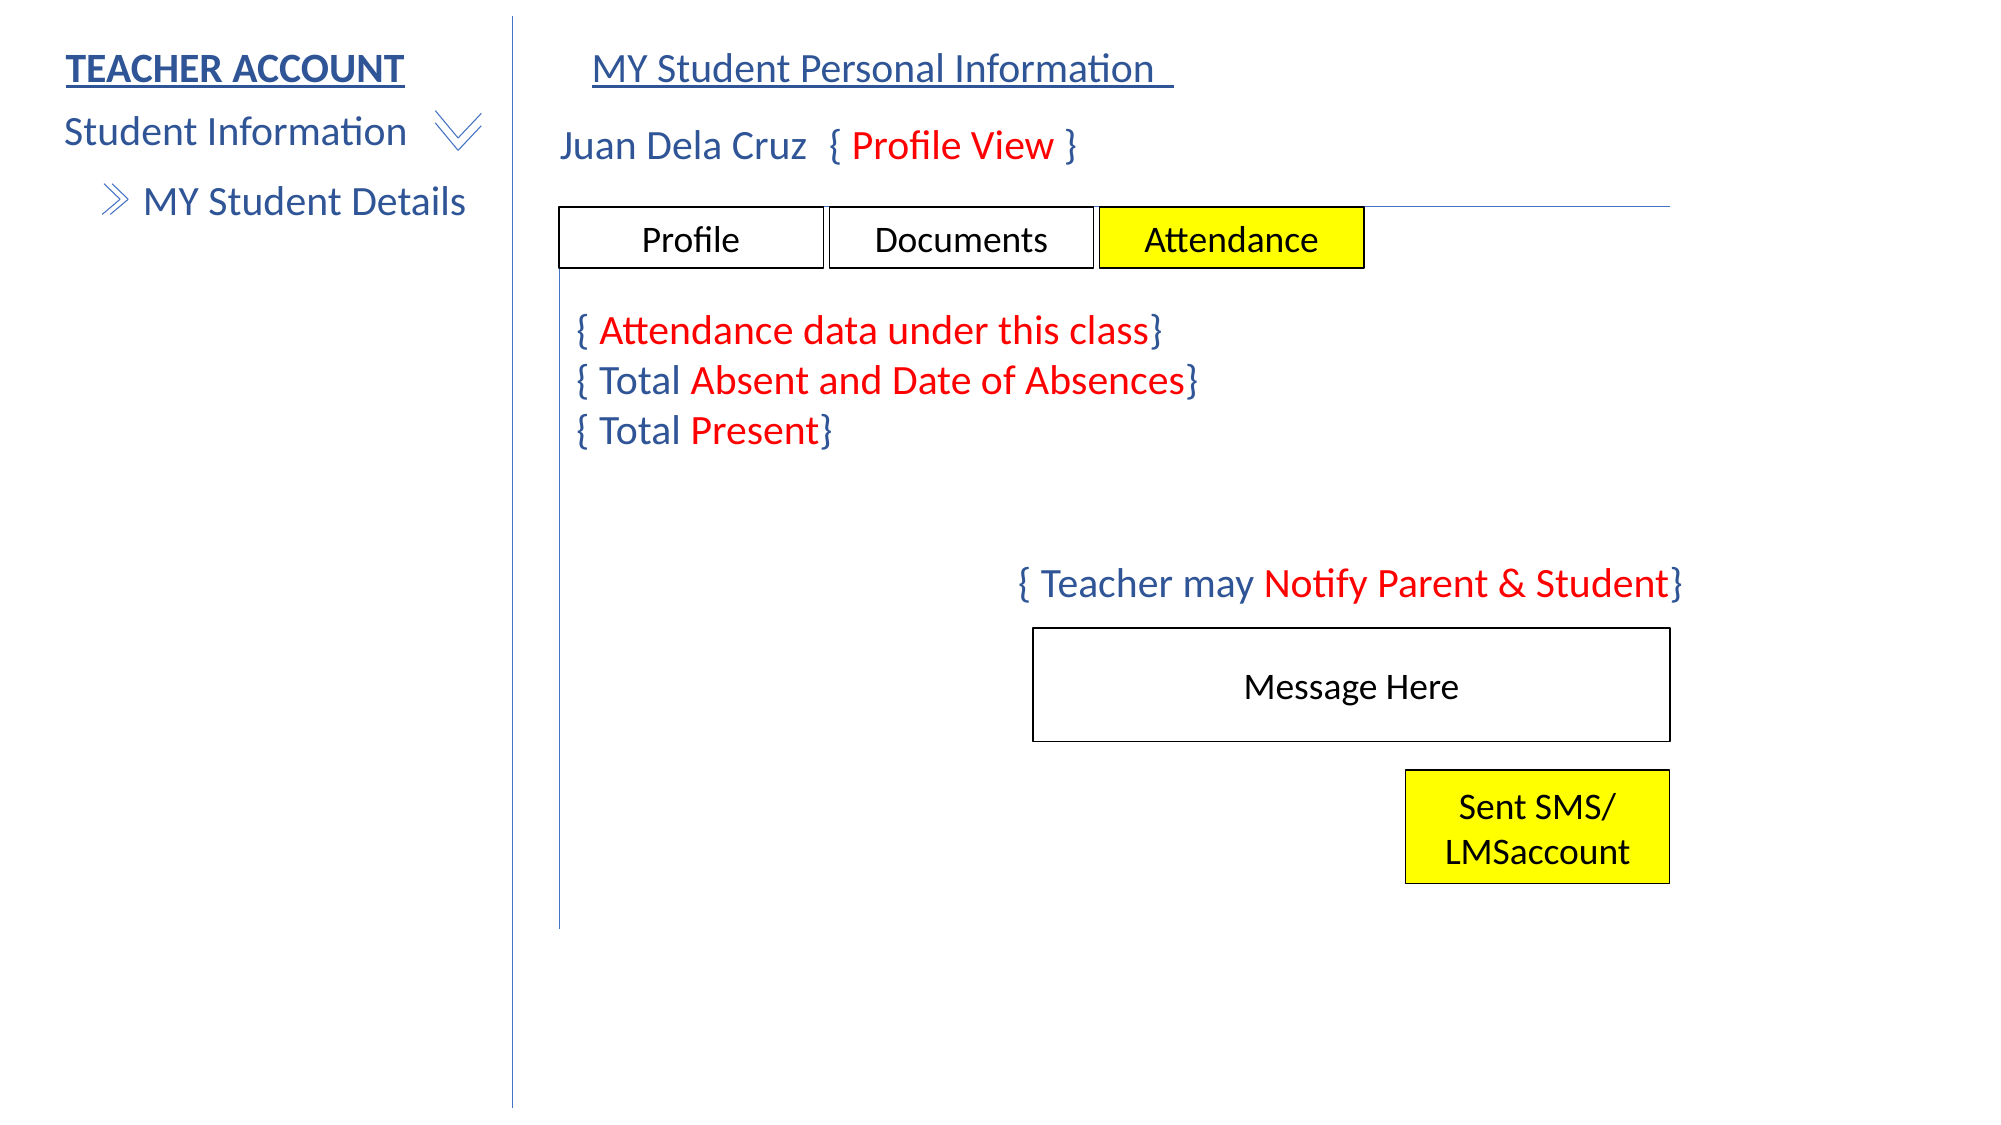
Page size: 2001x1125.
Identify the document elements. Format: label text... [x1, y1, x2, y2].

text_box Attendance [1099, 207, 1364, 268]
text_box { Profile View } [823, 110, 1093, 176]
text_box MY Student Personal Information [576, 33, 1227, 99]
text_box Documents [829, 207, 1094, 268]
text_box Message Here [1032, 628, 1670, 742]
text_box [102, 183, 129, 215]
text_box Sent SMS/ LMSaccount [1405, 769, 1670, 884]
text_box { Attendance data under this class} { Total Absent and Date of Absences} { Total Present} [561, 295, 1214, 461]
text_box { Teacher may Notify Parent & Student} [1003, 548, 1698, 614]
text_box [438, 107, 479, 154]
text_box MY Student Details [128, 166, 505, 232]
text_box Profile [560, 207, 824, 268]
text_box Student Information [49, 96, 427, 162]
text_box Juan Dela Cruz [544, 110, 823, 176]
text_box TEACHER ACCOUNT [50, 33, 454, 99]
